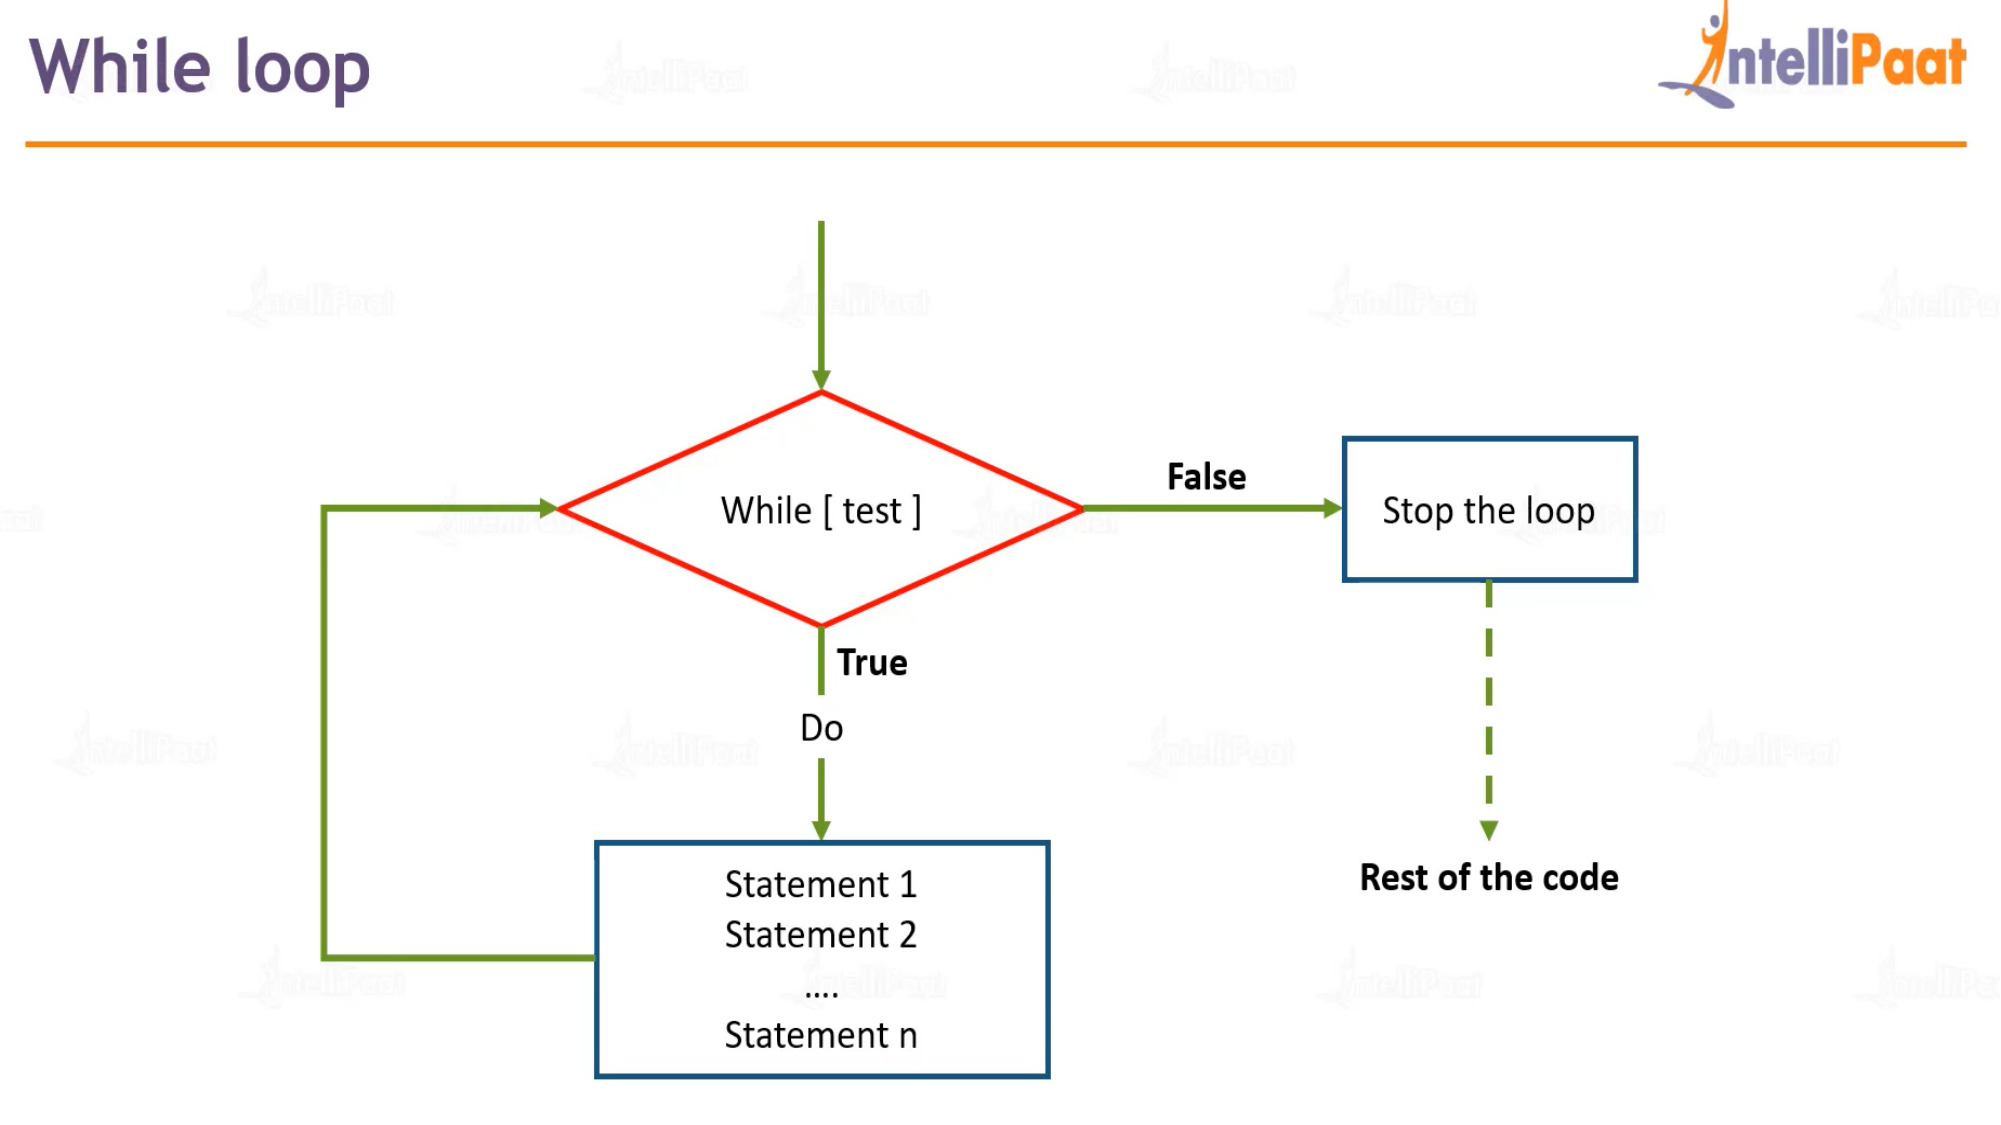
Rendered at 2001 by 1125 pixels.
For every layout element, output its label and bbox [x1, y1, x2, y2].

list [0, 0, 2000, 1125]
